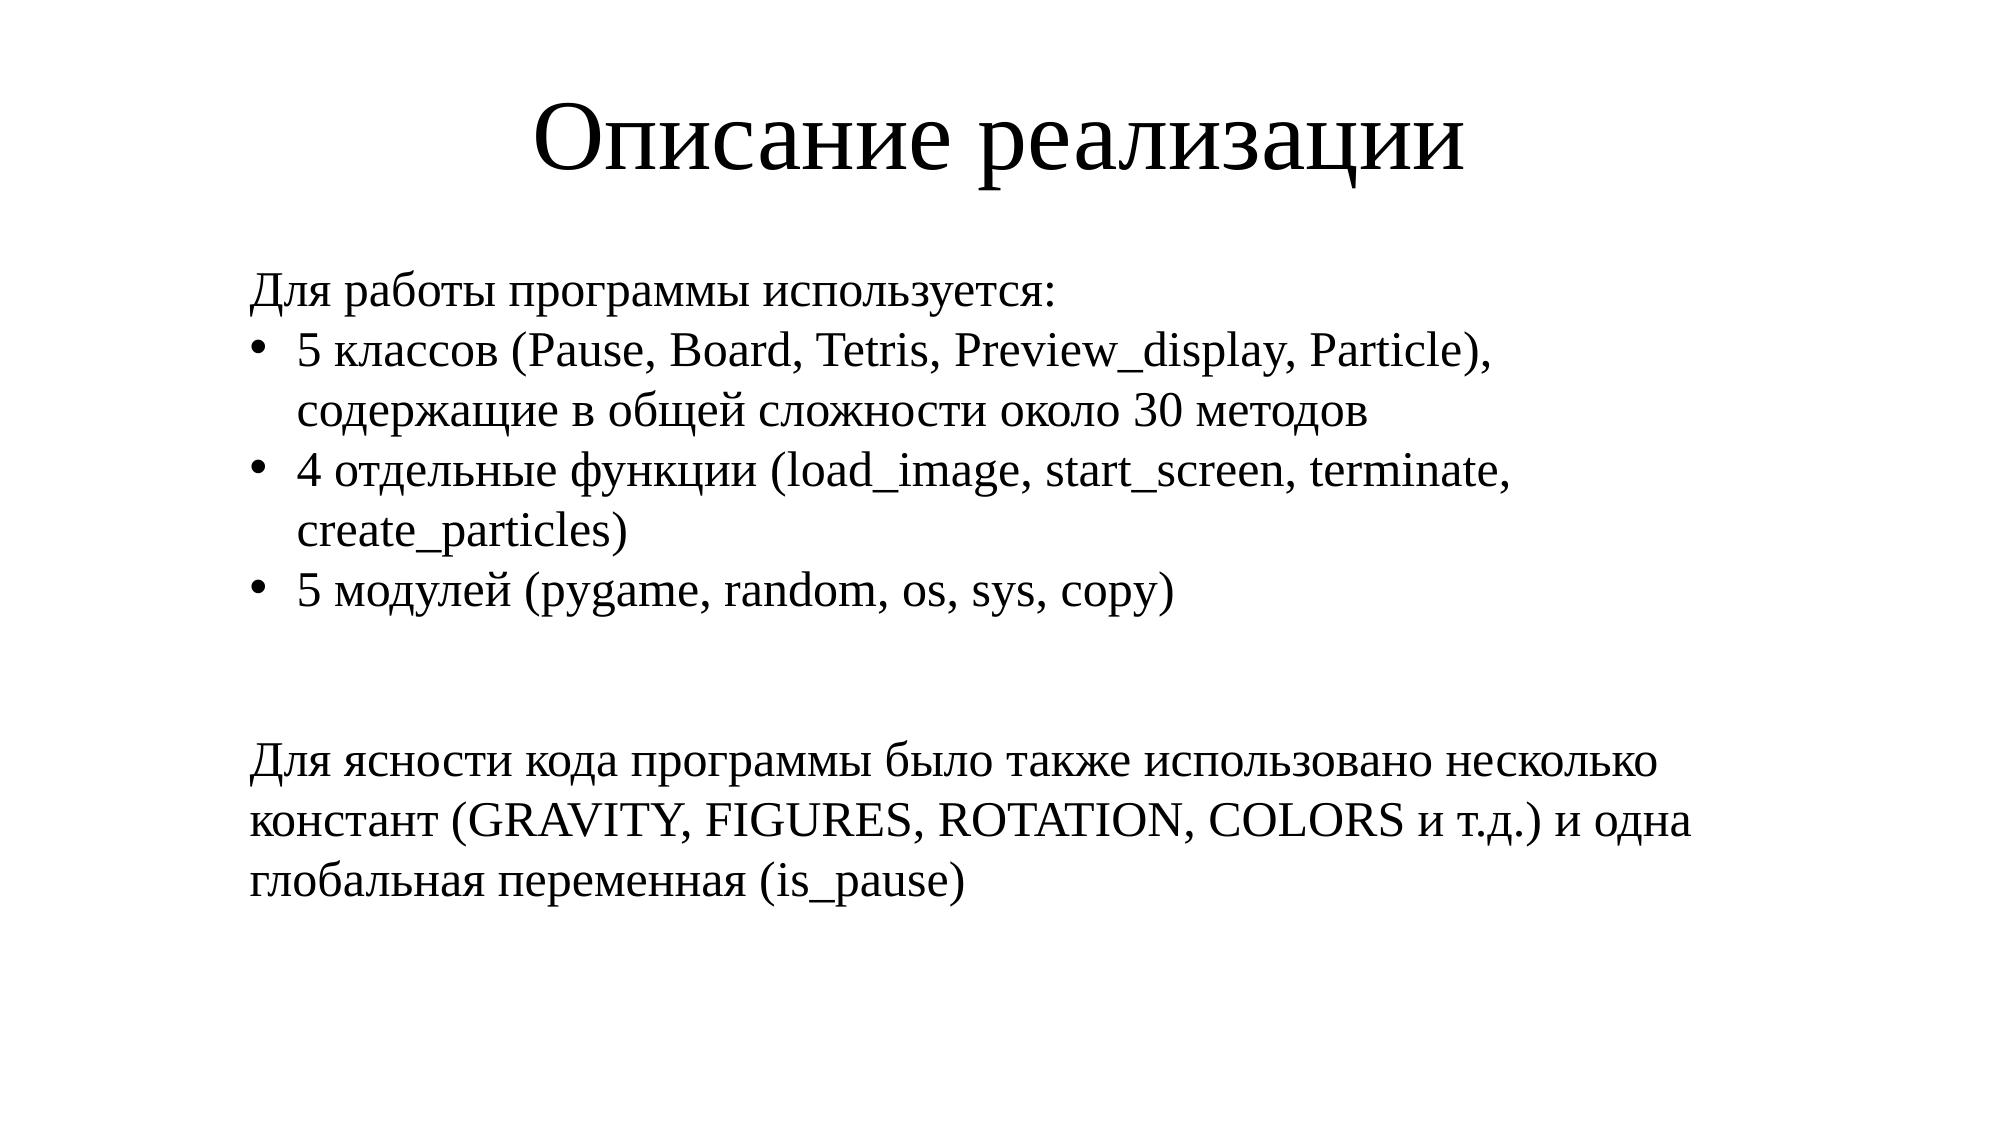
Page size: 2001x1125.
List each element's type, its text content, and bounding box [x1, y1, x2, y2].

text_box Для ясности кода программы было также использовано несколько констант (GRAVITY, FIGURES, ROTATION, COLORS и т.д.) и одна глобальная переменная (is_pause) [234, 718, 1765, 914]
text_box Описание реализации [448, 62, 1552, 197]
text_box Для работы программы используется: 5 классов (Pause, Board, Tetris, Preview_display, Particle), содержащие в общей сложности около 30 методов 4 отдельные функции (load_image, start_screen, terminate, create_particles) 5 модулей (pygame, random, os, sys, copy) [234, 249, 1765, 624]
